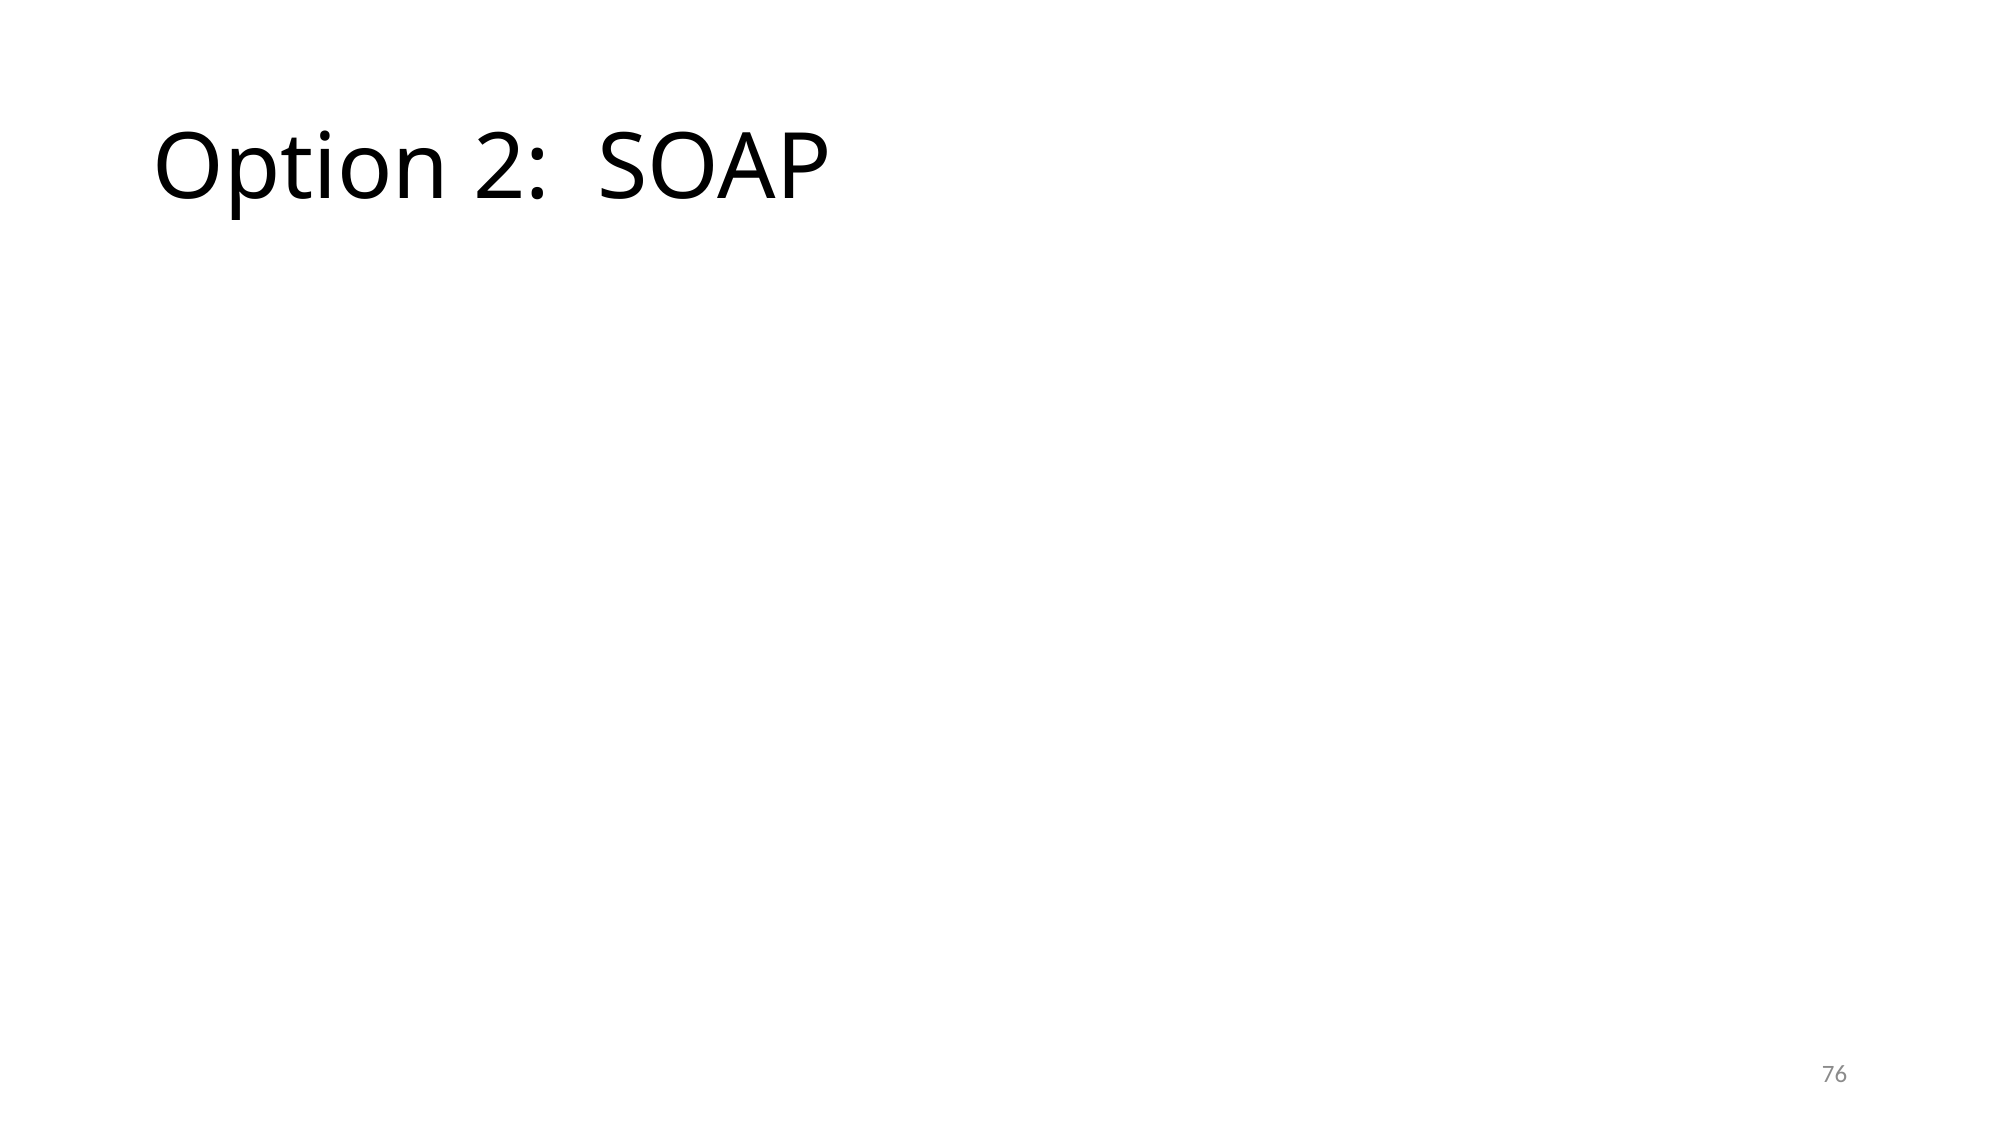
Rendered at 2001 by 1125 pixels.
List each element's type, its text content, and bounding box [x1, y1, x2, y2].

title Option 2: SOAP [137, 59, 1863, 278]
slide_number 76 [1412, 1042, 1863, 1103]
